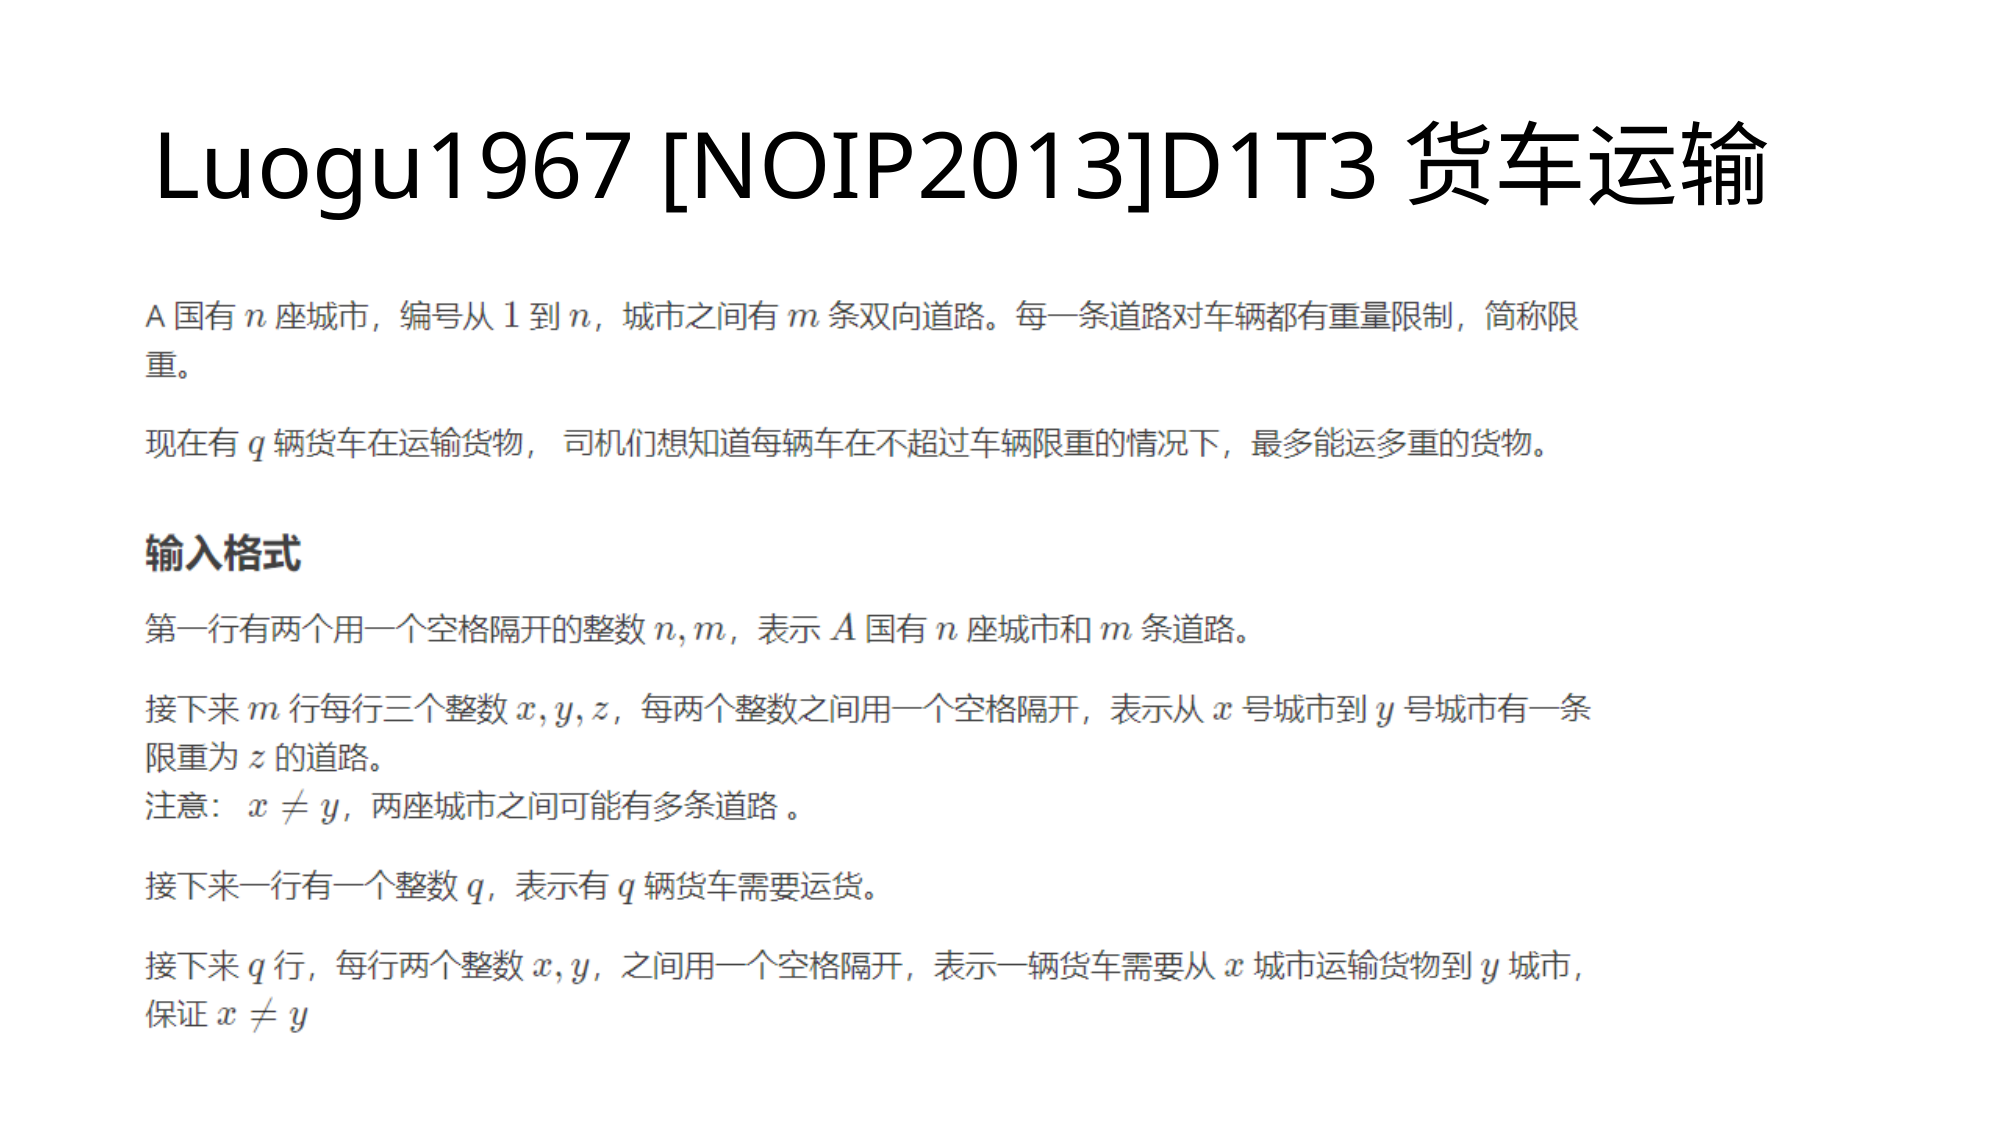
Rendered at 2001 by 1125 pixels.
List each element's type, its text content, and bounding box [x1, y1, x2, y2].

picture [137, 299, 1633, 1036]
title Luogu1967 [NOIP2013]D1T3货车运输 [137, 59, 1863, 278]
